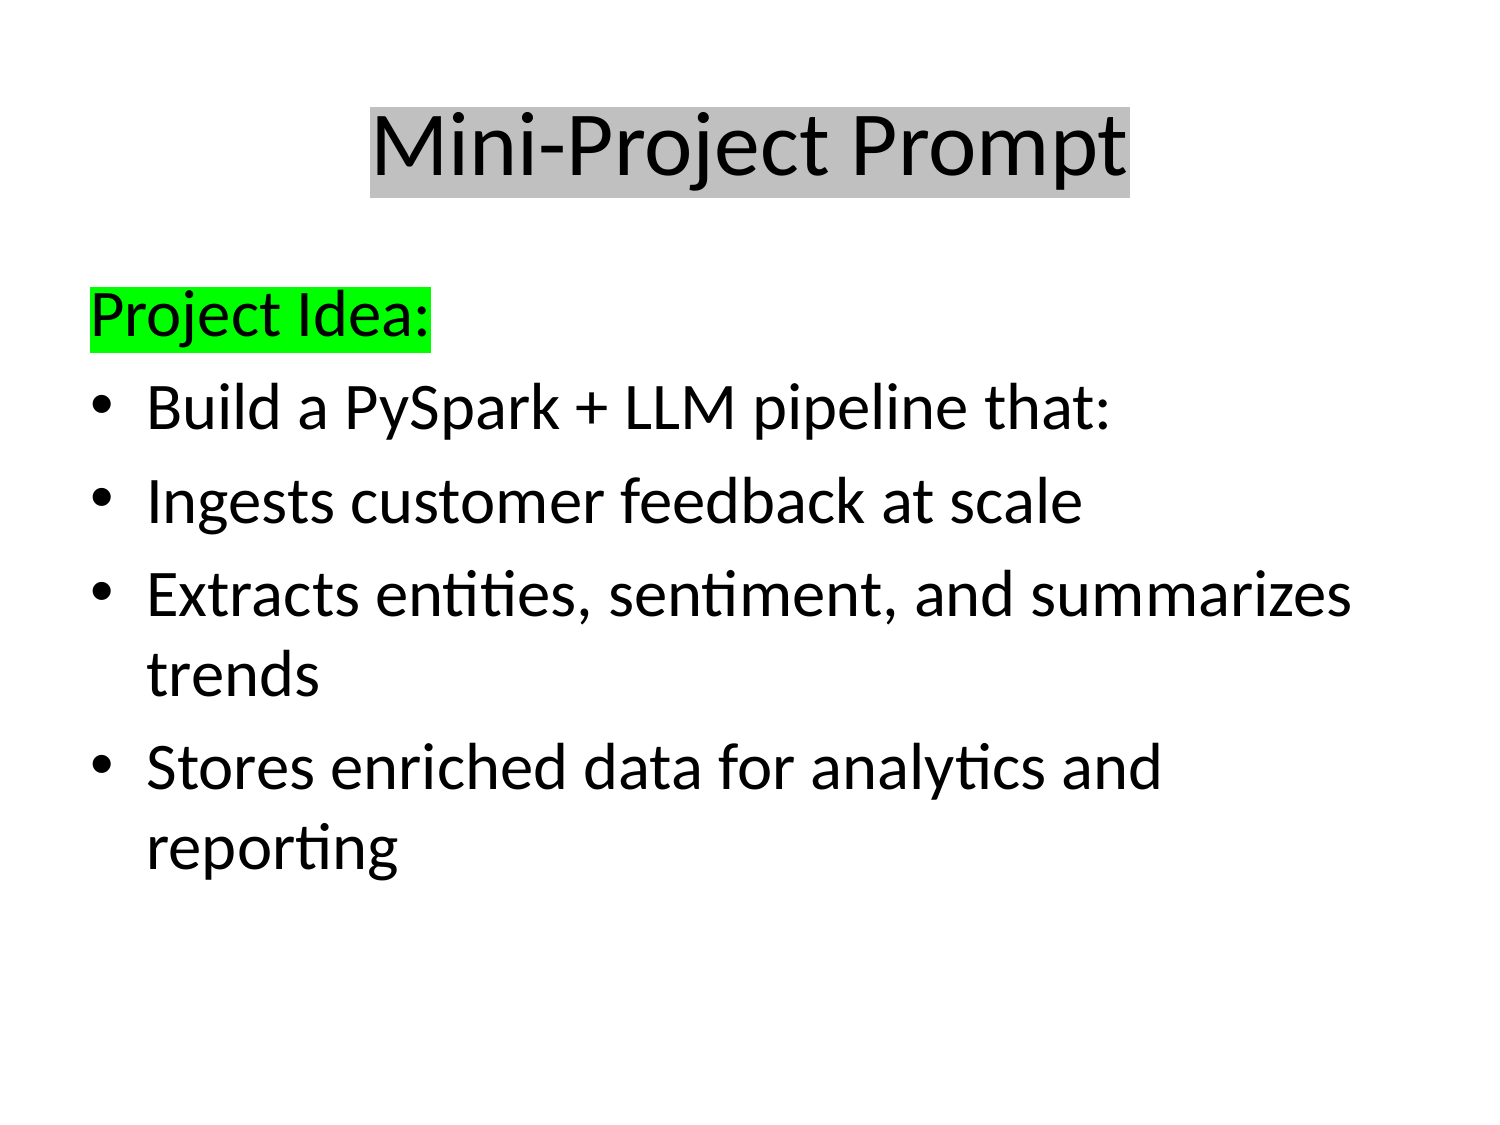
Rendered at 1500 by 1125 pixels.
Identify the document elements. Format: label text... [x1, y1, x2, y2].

list Project Idea: Build a PySpark + LLM pipeline that: Ingests customer feedback at scale Extracts entities, sentiment, and summarizes trends Stores enriched data for analytics and reporting [75, 262, 1425, 1005]
title Mini-Project Prompt [75, 45, 1425, 233]
